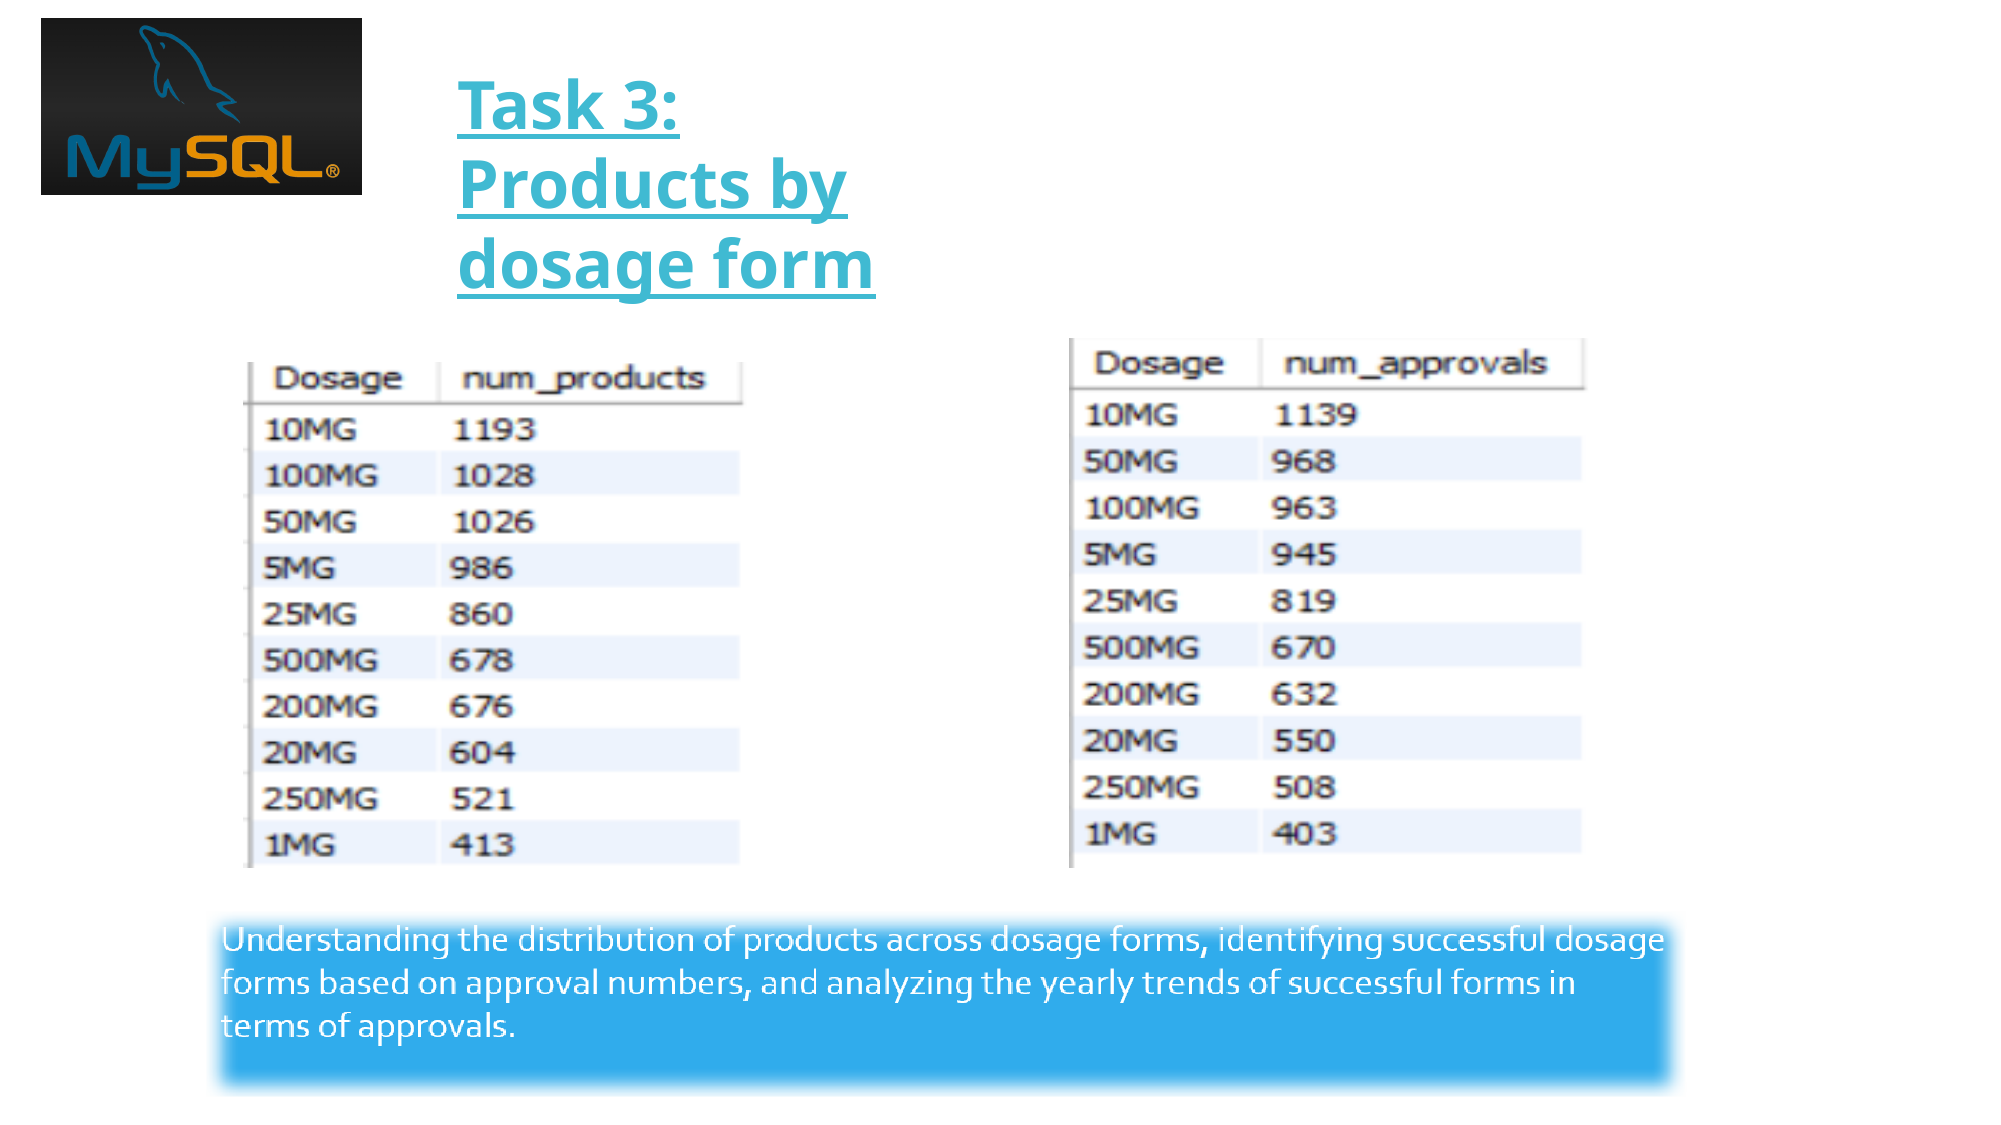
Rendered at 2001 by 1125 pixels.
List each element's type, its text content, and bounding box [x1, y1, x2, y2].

text_box Task 3: Products by dosage form [442, 55, 928, 310]
picture [1069, 337, 1591, 869]
picture [243, 362, 775, 869]
picture [40, 17, 363, 196]
picture [202, 905, 1690, 1104]
